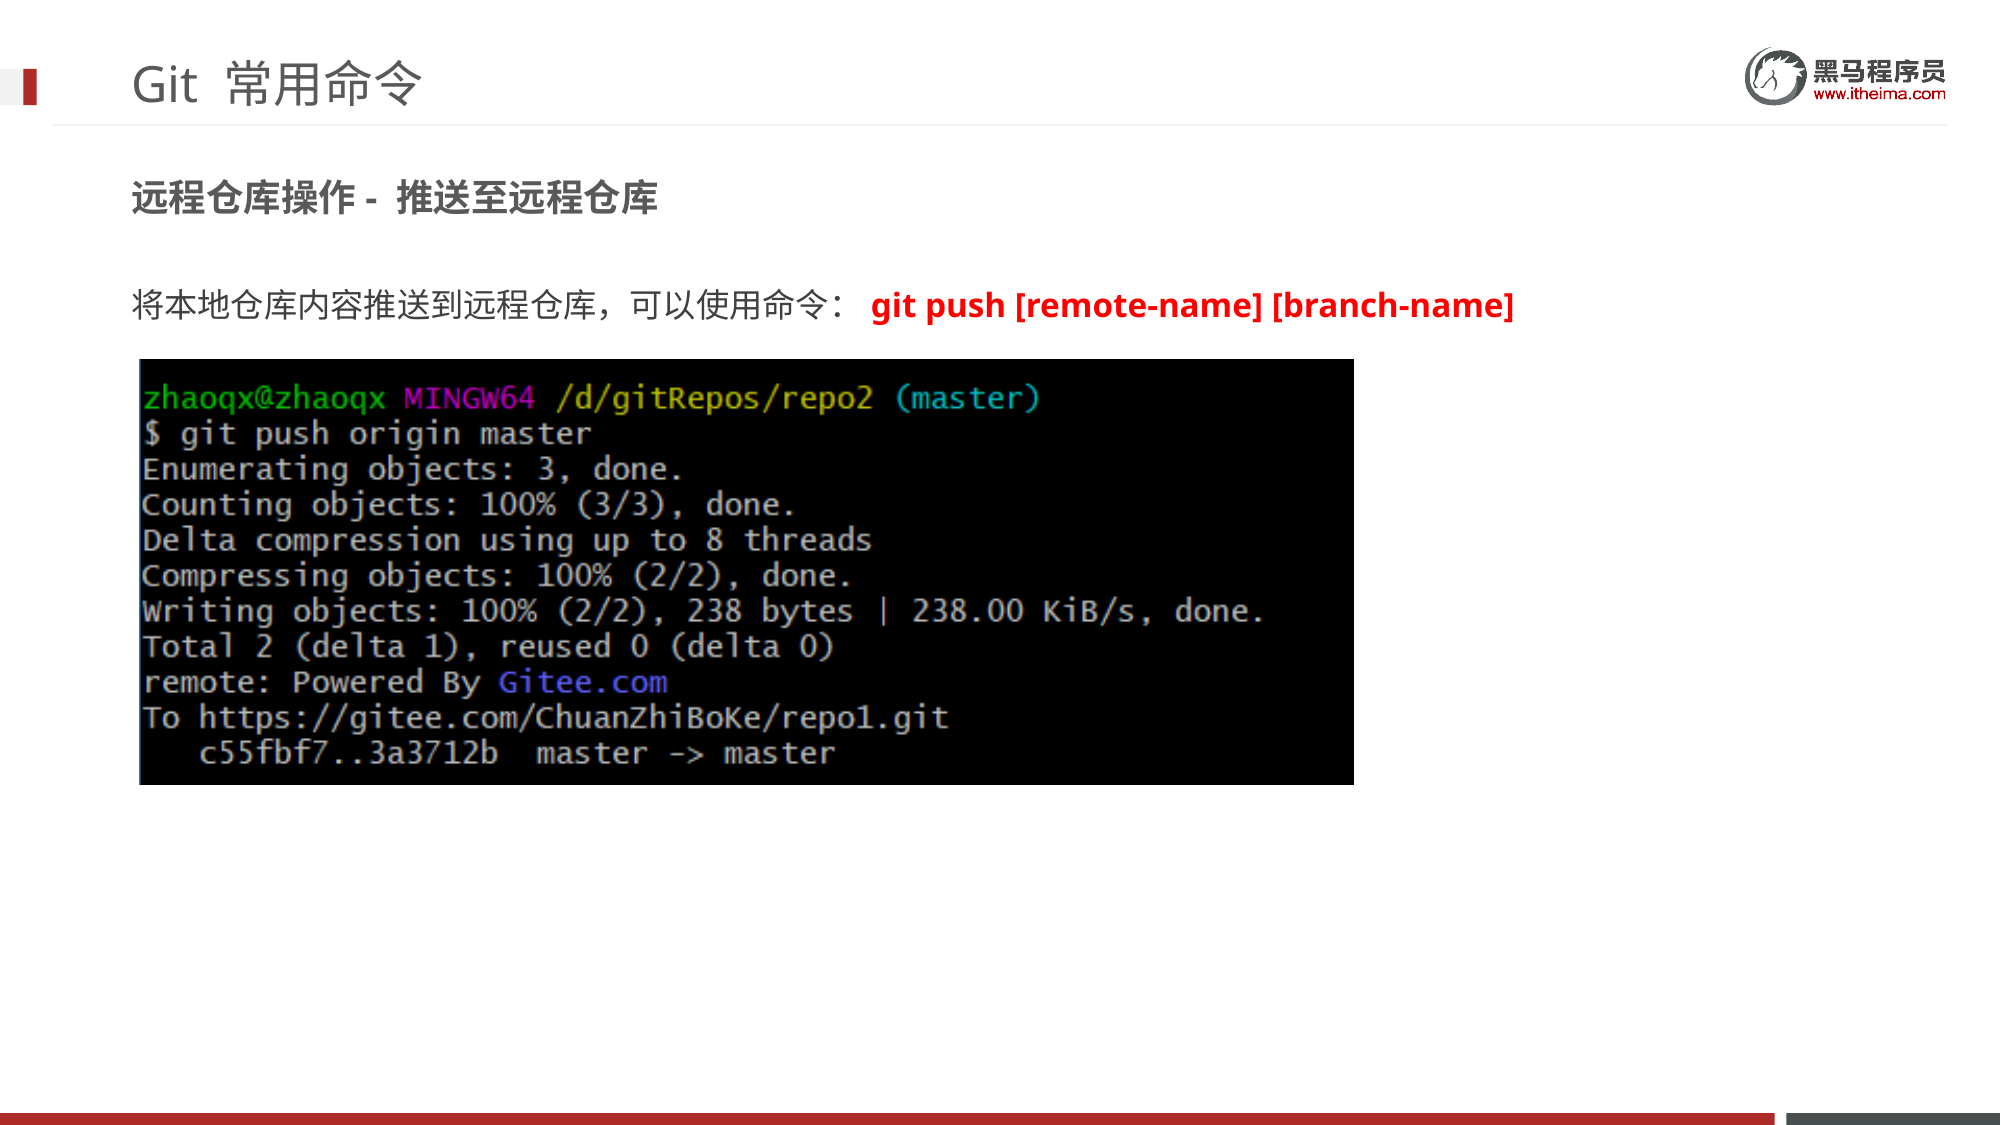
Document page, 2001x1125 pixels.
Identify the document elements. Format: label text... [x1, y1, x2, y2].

list 远程仓库操作- 推送至远程仓库 [116, 154, 1880, 239]
title Git 常用命令 [116, 40, 1556, 125]
picture [1744, 46, 1946, 106]
picture [138, 359, 1354, 785]
text_box 将本地仓库内容推送到远程仓库，可以使用命令：git push [remote-name] [branch-name] [116, 256, 1880, 343]
